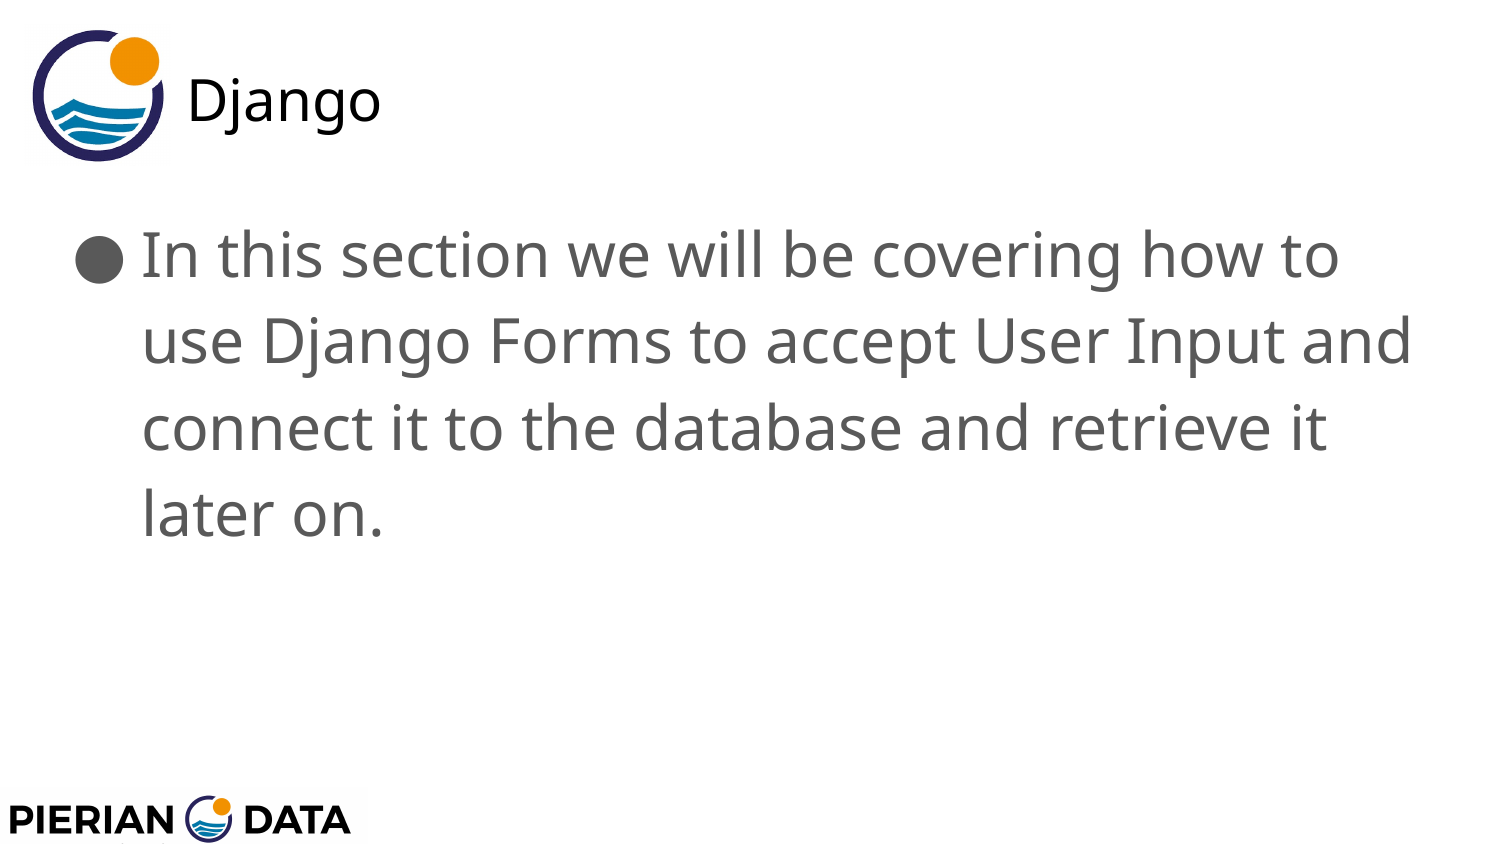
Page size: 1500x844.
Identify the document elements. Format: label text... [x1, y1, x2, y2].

picture [0, 787, 368, 844]
picture [24, 24, 172, 167]
list In this section we will be covering how to use Django Forms to accept User Input and connect it to the database and retrieve it later on. [51, 189, 1449, 750]
title Django [176, 48, 1449, 143]
